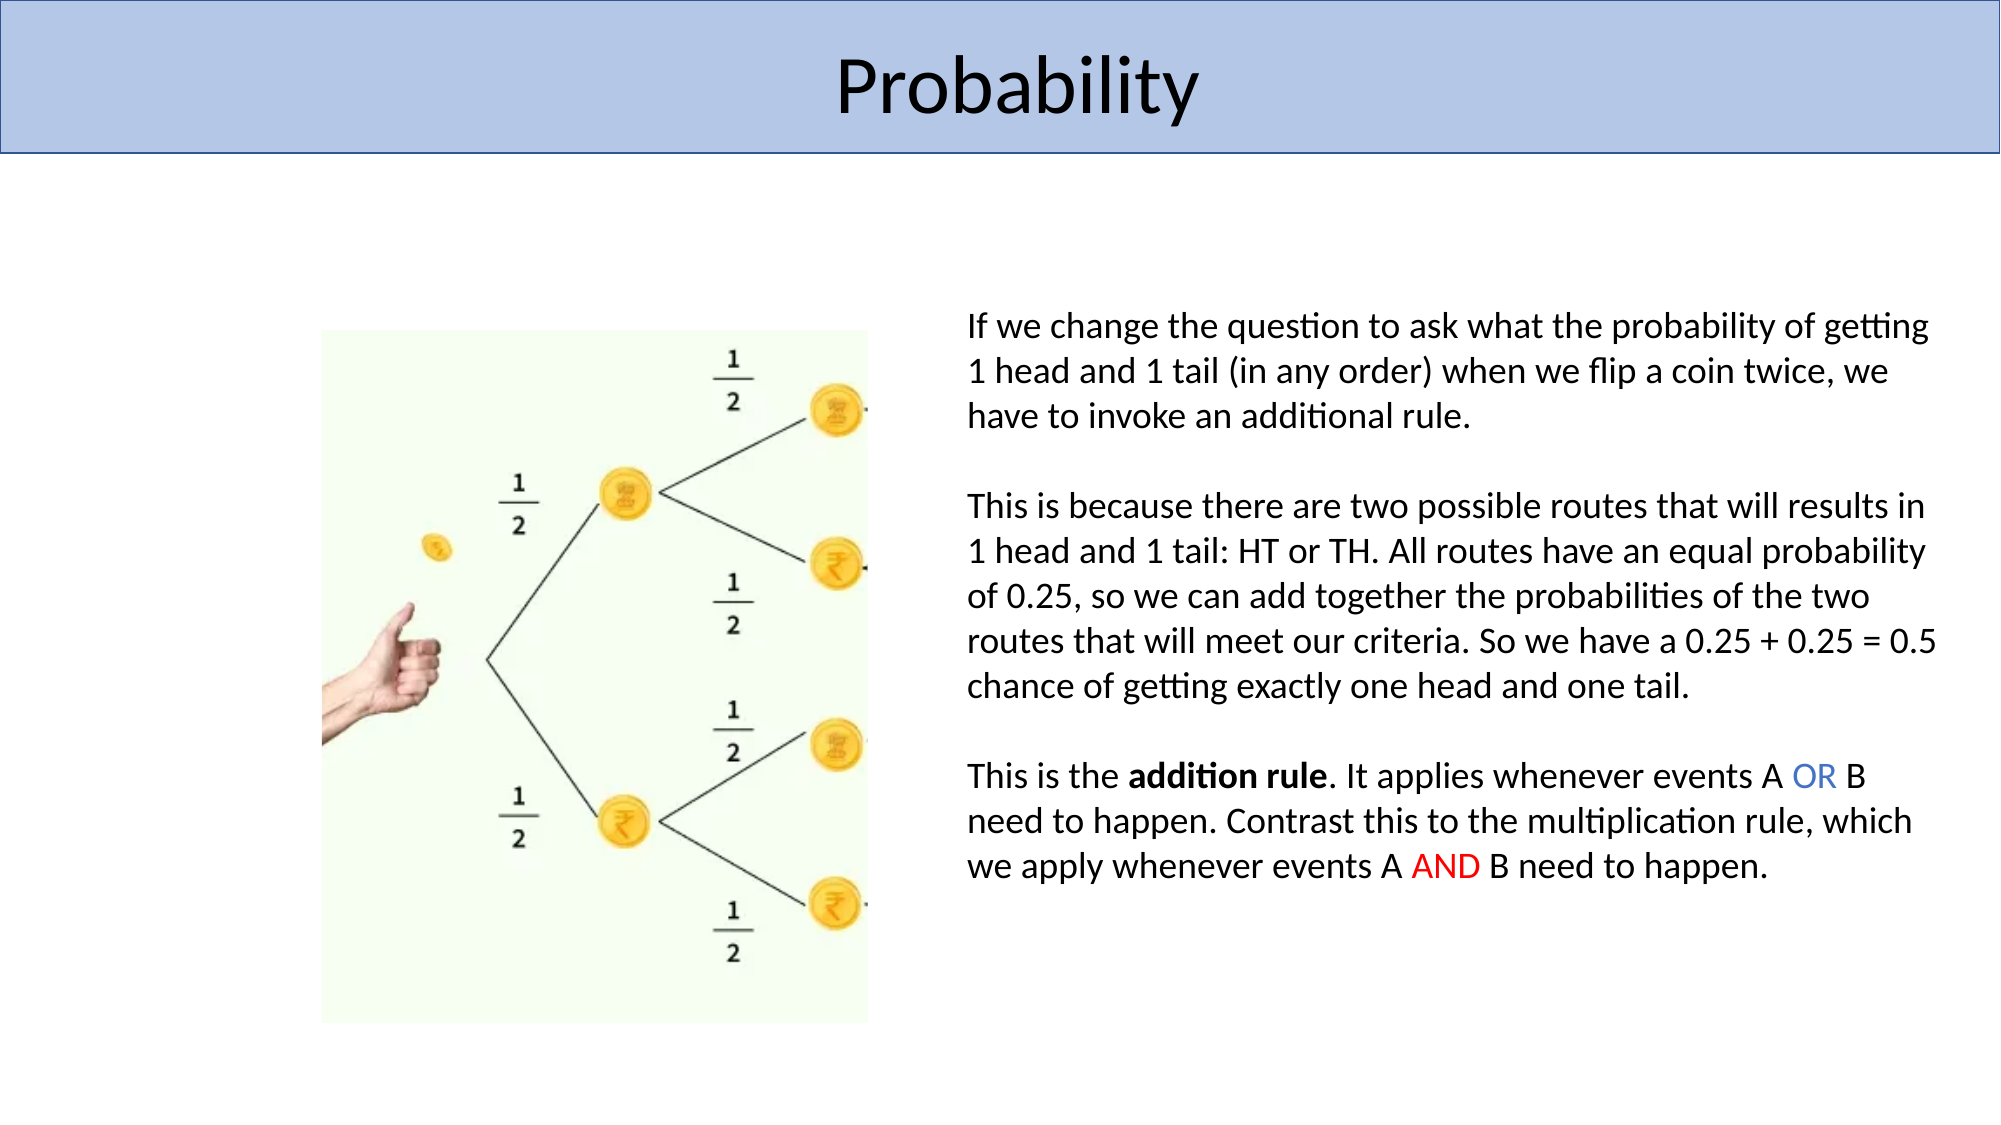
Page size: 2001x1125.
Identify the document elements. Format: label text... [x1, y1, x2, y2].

text_box [0, 0, 2000, 154]
text_box If we change the question to ask what the probability of getting 1 head and 1 tail (in any order) when we flip a coin twice, we have to invoke an additional rule. This is because there are two possible routes that will results in 1 head and 1 tail: HT or TH. All routes have an equal probability of 0.25, so we can add together the probabilities of the two routes that will meet our criteria. So we have a 0.25 + 0.25 = 0.5 chance of getting exactly one head and one tail. This is the addition rule. It applies whenever events A OR B need to happen. Contrast this to the multiplication rule, which we apply whenever events A AND B need to happen. [952, 293, 1962, 984]
picture [321, 330, 868, 1023]
text_box Probability [18, 22, 2000, 138]
